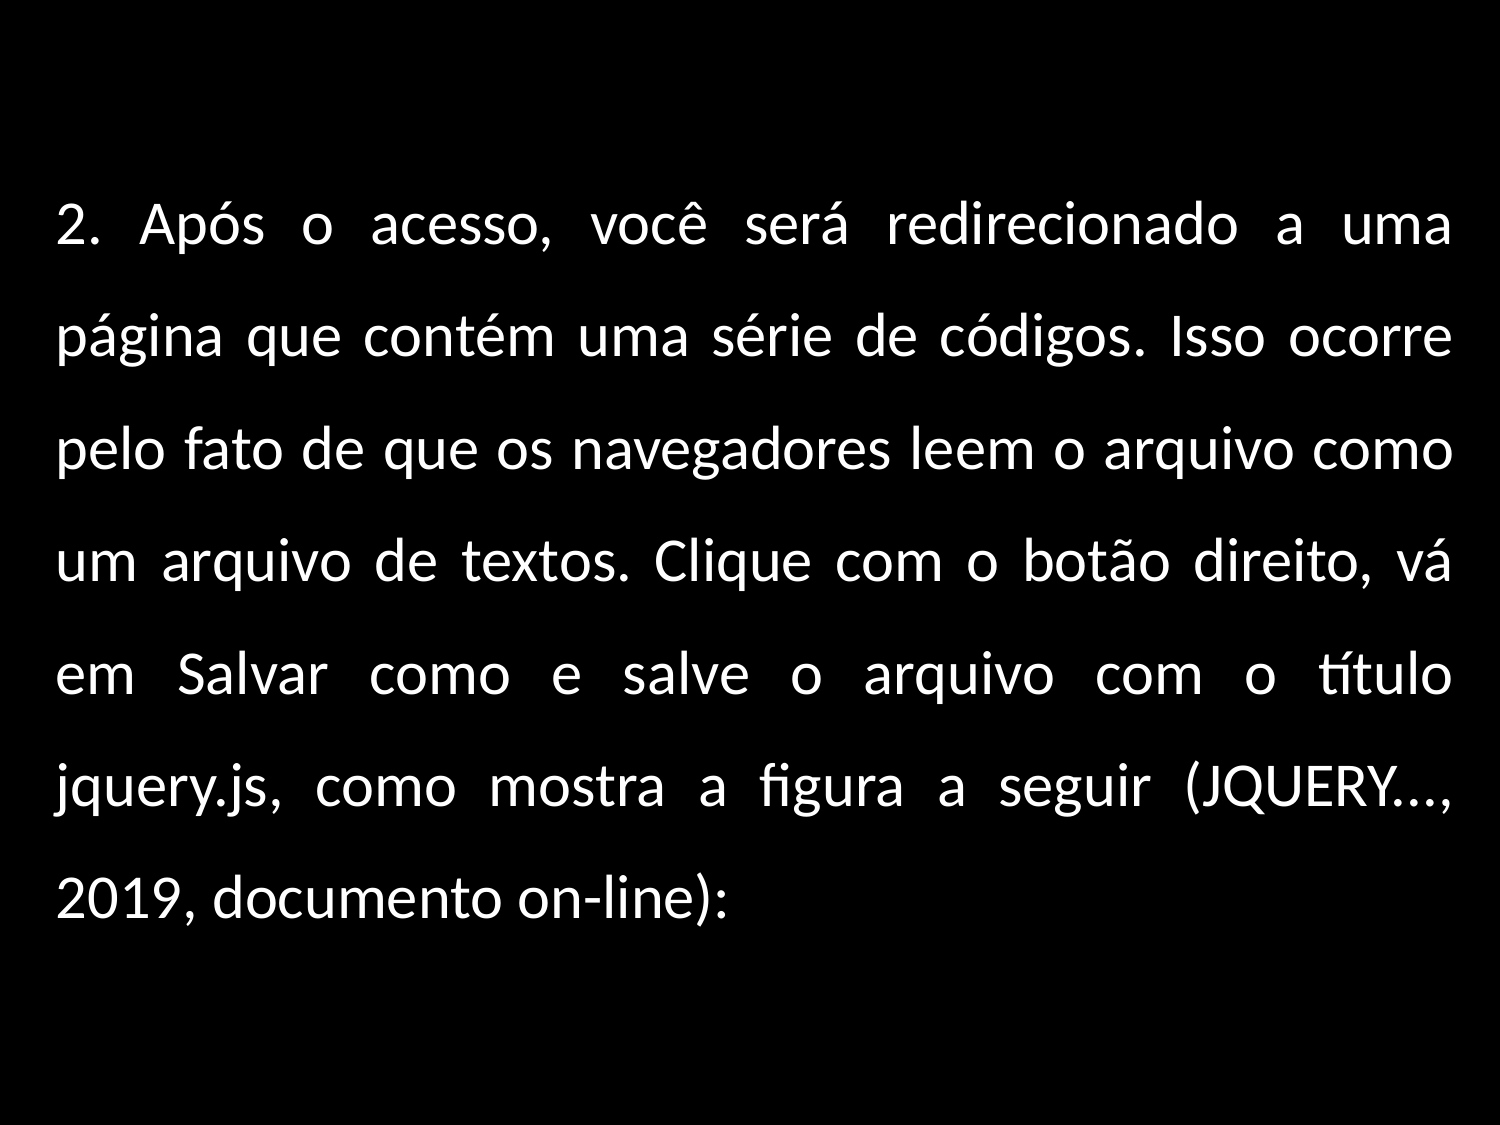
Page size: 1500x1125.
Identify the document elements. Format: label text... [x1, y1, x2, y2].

text_box 2. Após o acesso, você será redirecionado a uma página que contém uma série de códigos. Isso ocorre pelo fato de que os navegadores leem o arquivo como um arquivo de textos. Clique com o botão direito, vá em Salvar como e salve o arquivo com o título jquery.js, como mostra a figura a seguir (JQUERY..., 2019, documento on-line): [41, 137, 1471, 939]
